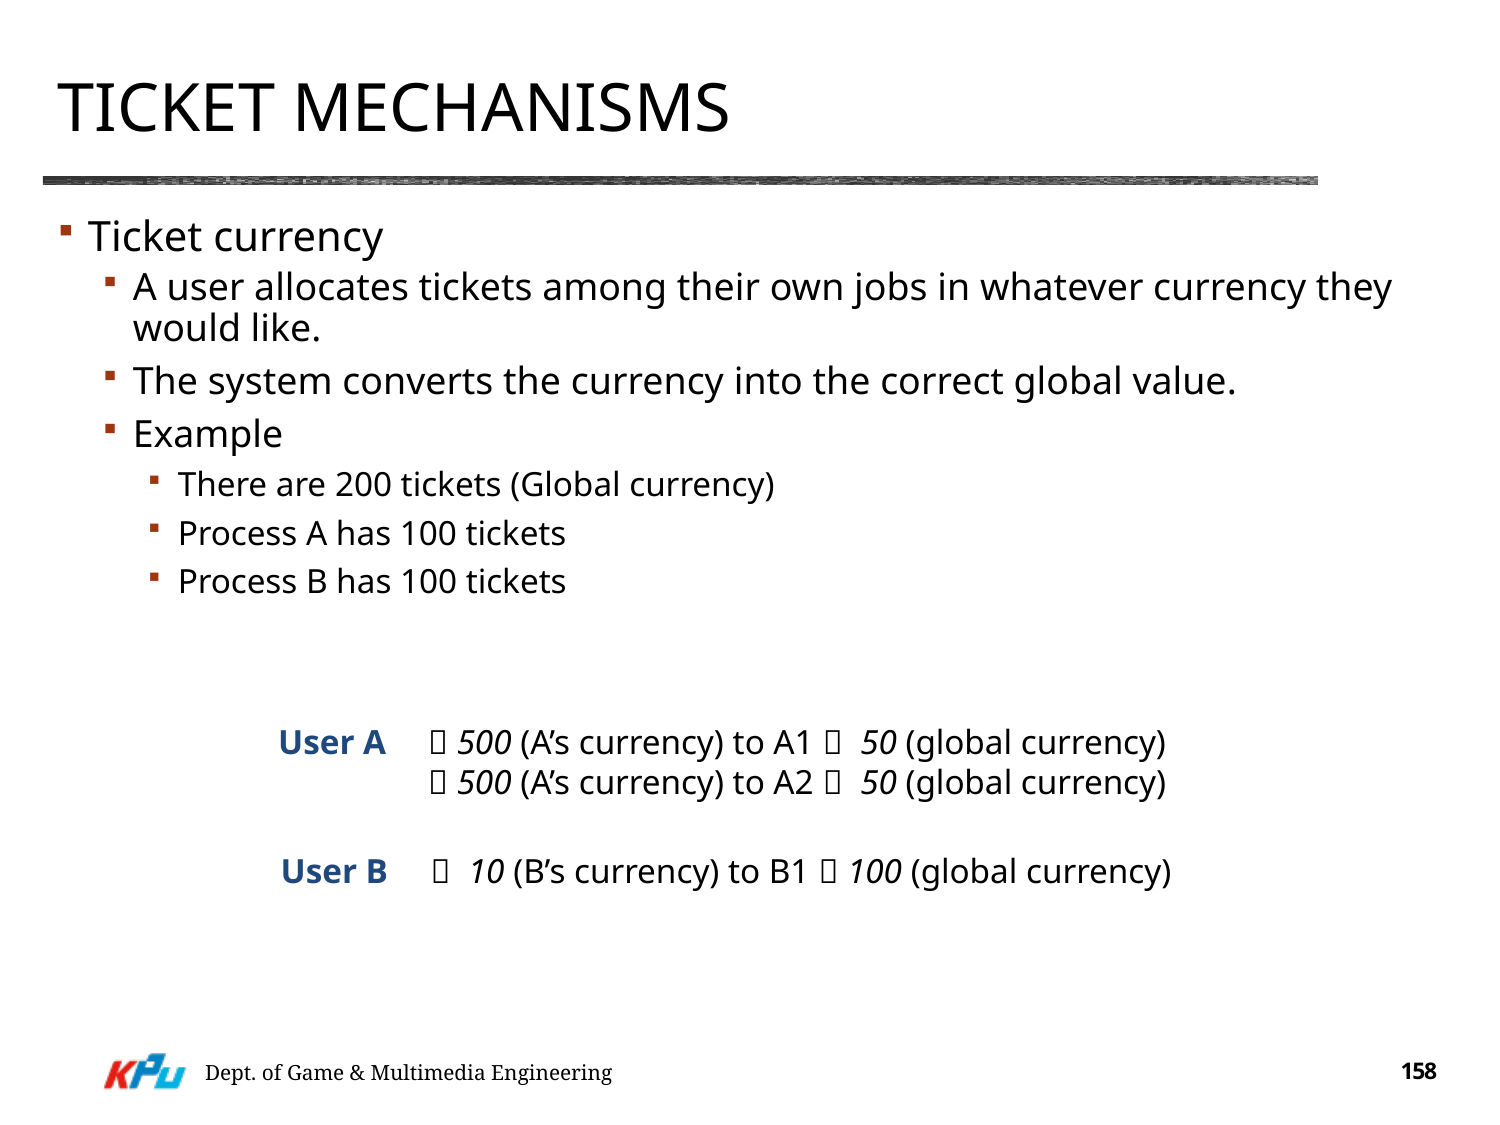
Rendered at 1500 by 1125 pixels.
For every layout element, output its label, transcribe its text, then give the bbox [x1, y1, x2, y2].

list Ticket currency A user allocates tickets among their own jobs in whatever currency they would like. The system converts the currency into the correct global value. Example There are 200 tickets (Global currency) Process A has 100 tickets Process B has 100 tickets [42, 207, 1458, 1013]
picture [92, 1030, 191, 1120]
text_box User B  10 (B’s currency) to B1  100 (global currency) [265, 842, 1187, 898]
footer Dept. of Game & Multimedia Engineering [190, 1042, 879, 1103]
slide_number 158 [1379, 1042, 1459, 1103]
text_box User A  500 (A’s currency) to A1  50 (global currency)  500 (A’s currency) to A2  50 (global currency) [263, 713, 1182, 809]
title Ticket Mechanisms [42, 39, 1458, 182]
